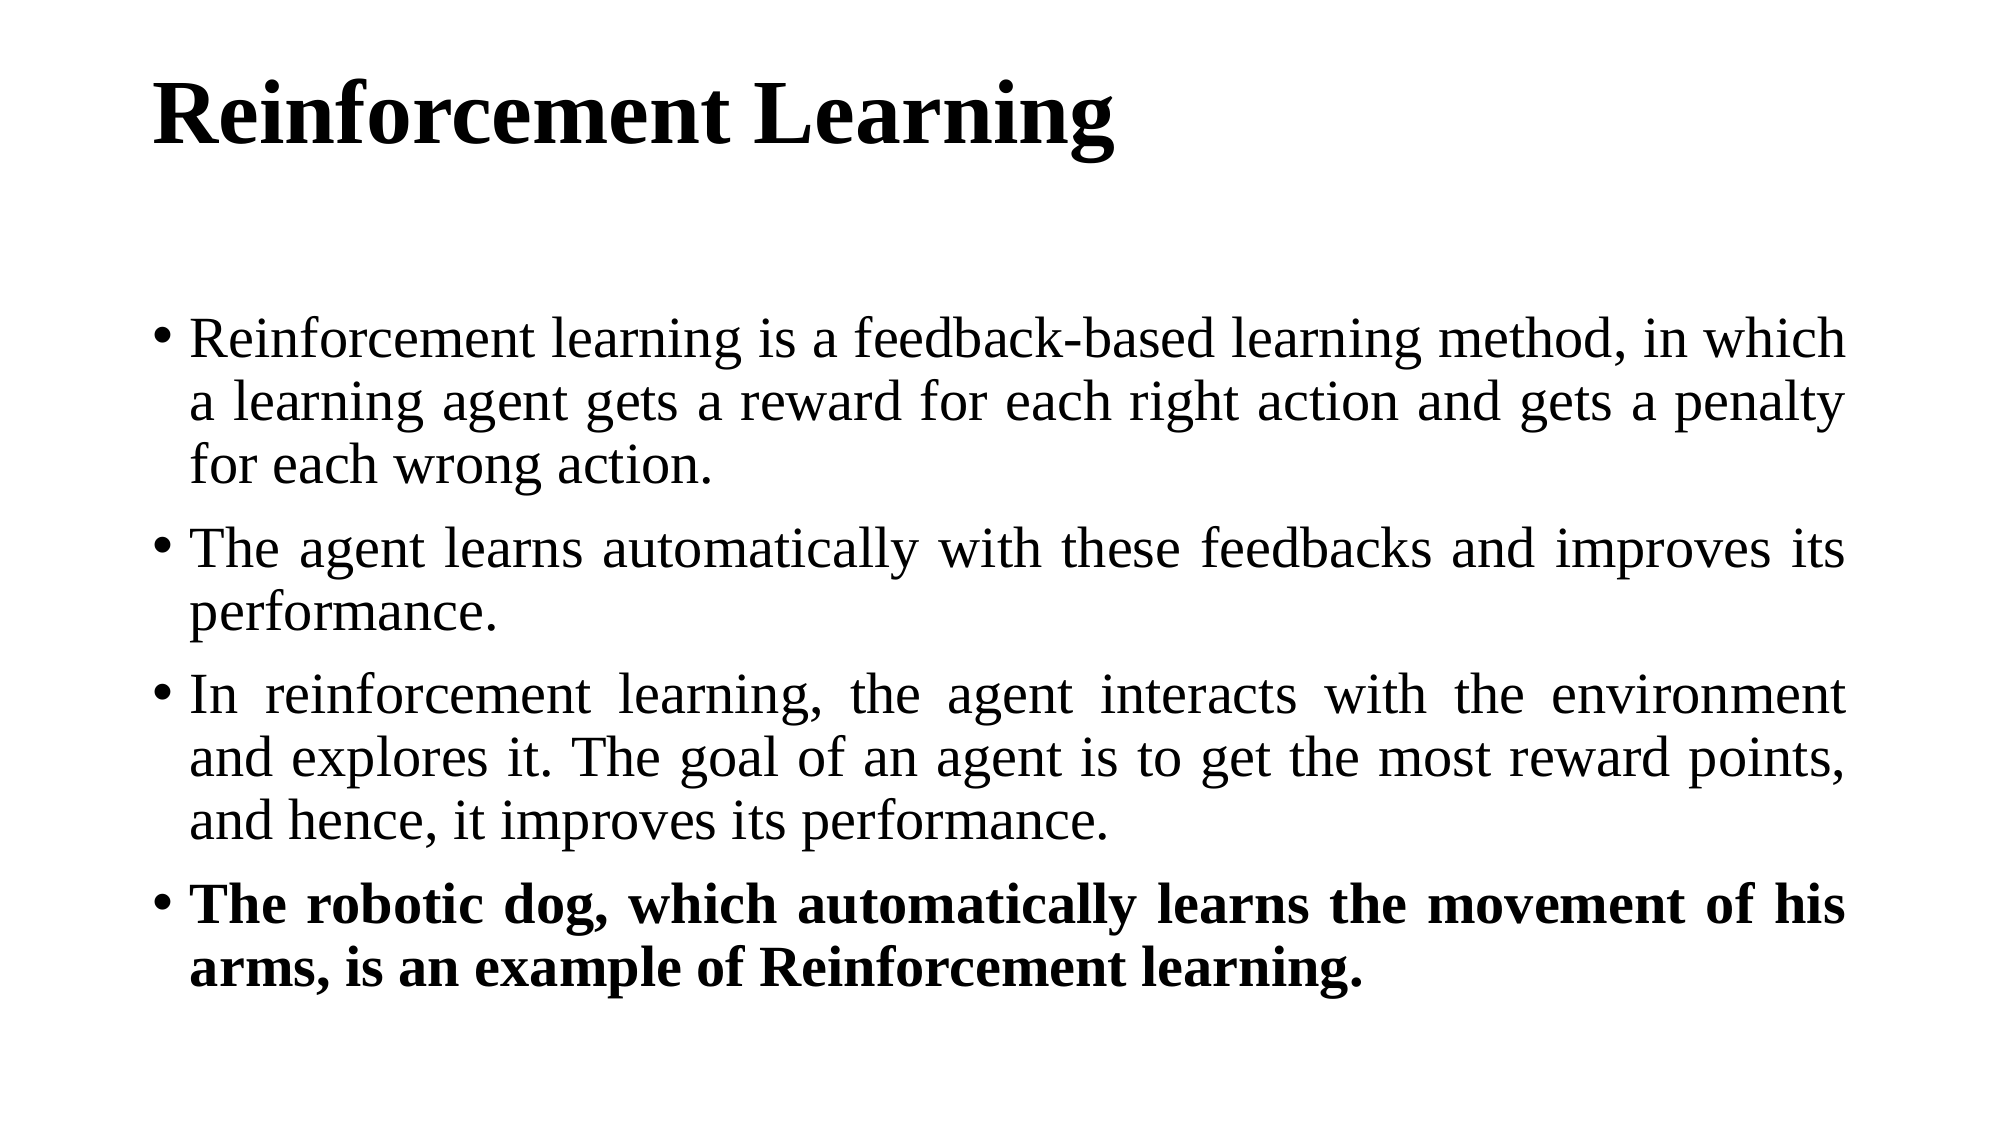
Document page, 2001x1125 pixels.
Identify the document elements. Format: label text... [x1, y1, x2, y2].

list Reinforcement learning is a feedback-based learning method, in which a learning agent gets a reward for each right action and gets a penalty for each wrong action. The agent learns automatically with these feedbacks and improves its performance. In reinforcement learning, the agent interacts with the environment and explores it. The goal of an agent is to get the most reward points, and hence, it improves its performance. The robotic dog, which automatically learns the movement of his arms, is an example of Reinforcement learning. [137, 299, 1863, 1014]
title Reinforcement Learning [137, 59, 1863, 278]
